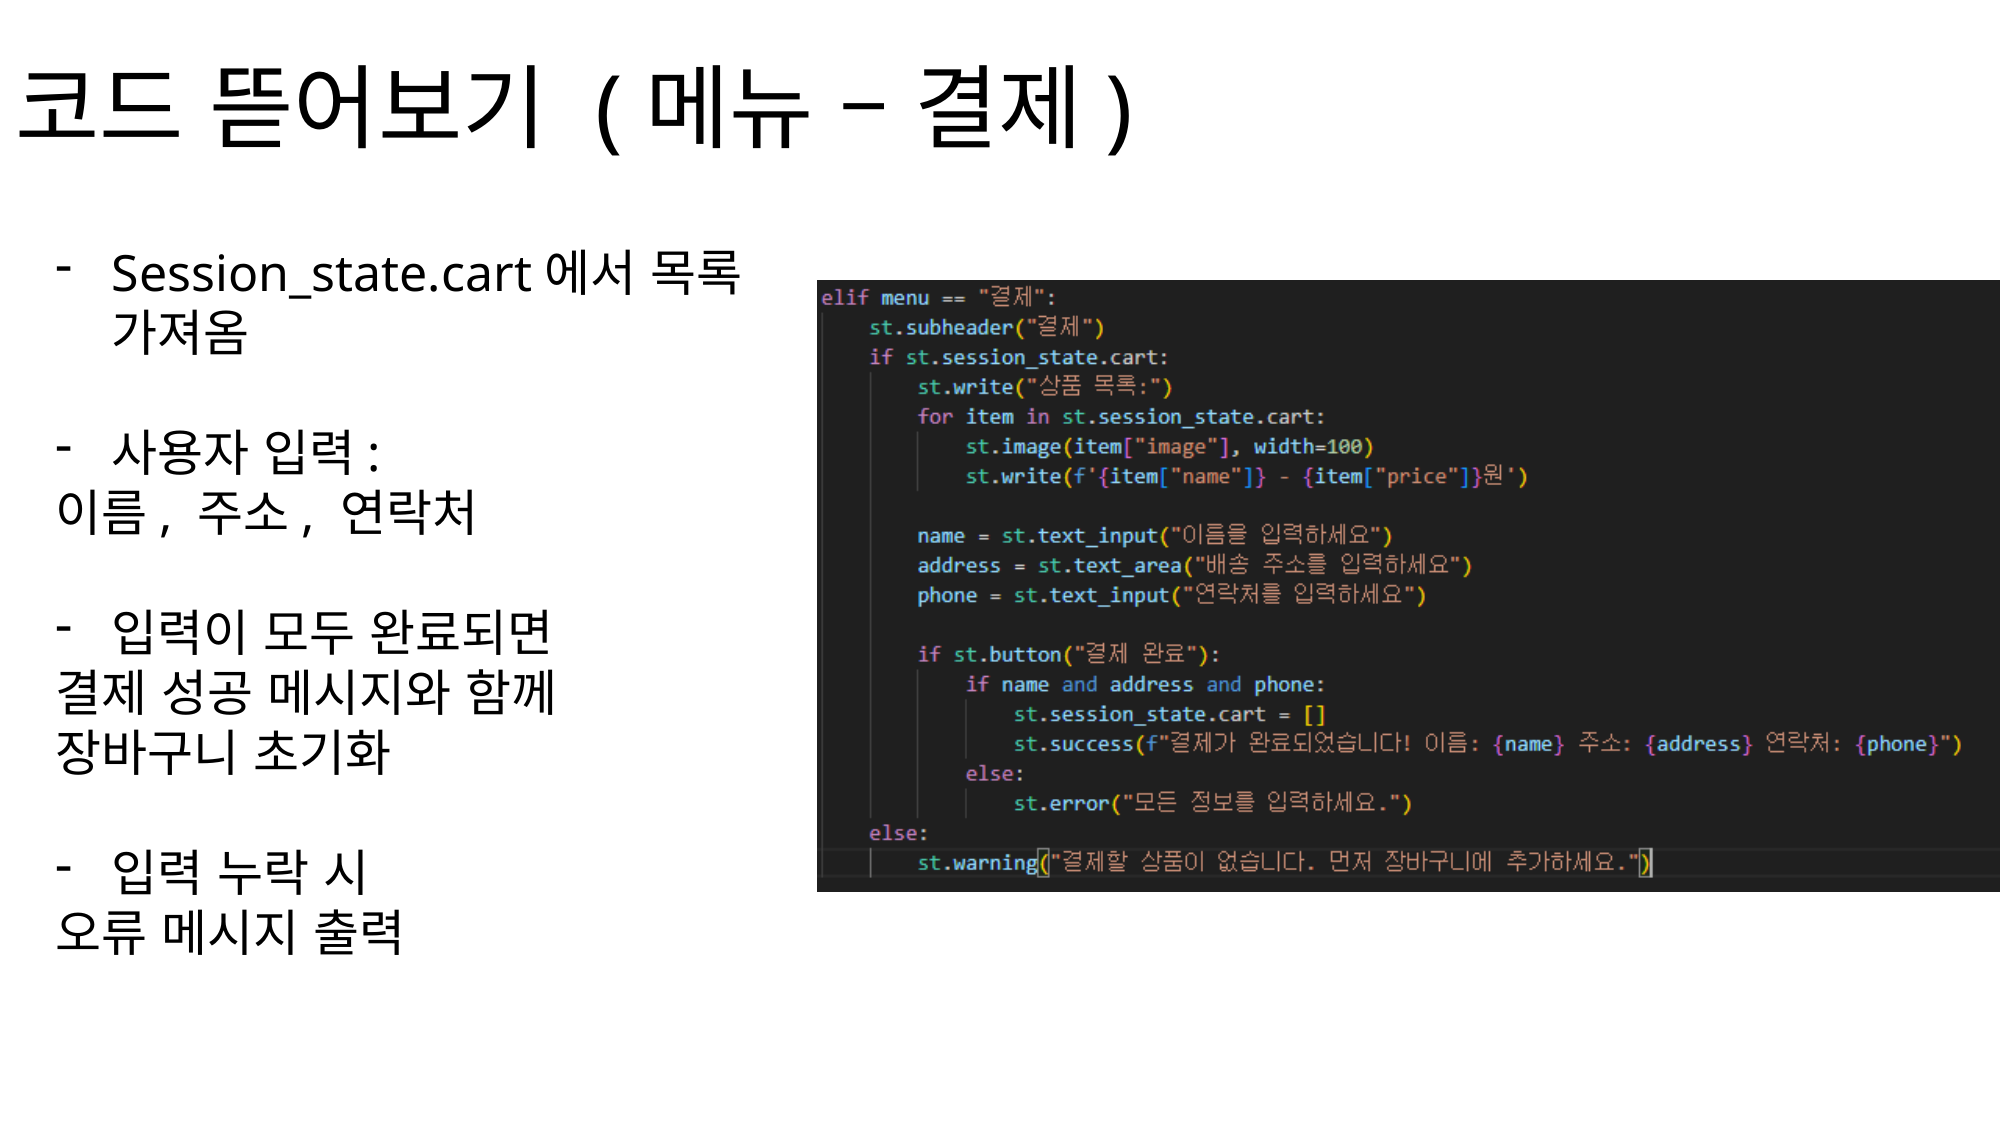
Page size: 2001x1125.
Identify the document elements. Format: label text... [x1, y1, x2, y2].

text_box Session_state.cart에서 목록 가져옴 사용자 입력: 이름, 주소, 연락처 입력이 모두 완료되면 결제 성공 메시지와 함께 장바구니 초기화 입력 누락 시 오류 메시지 출력 [40, 234, 787, 969]
title 코드 뜯어보기 (메뉴 – 결제) [0, 3, 1725, 221]
picture [816, 280, 2000, 892]
